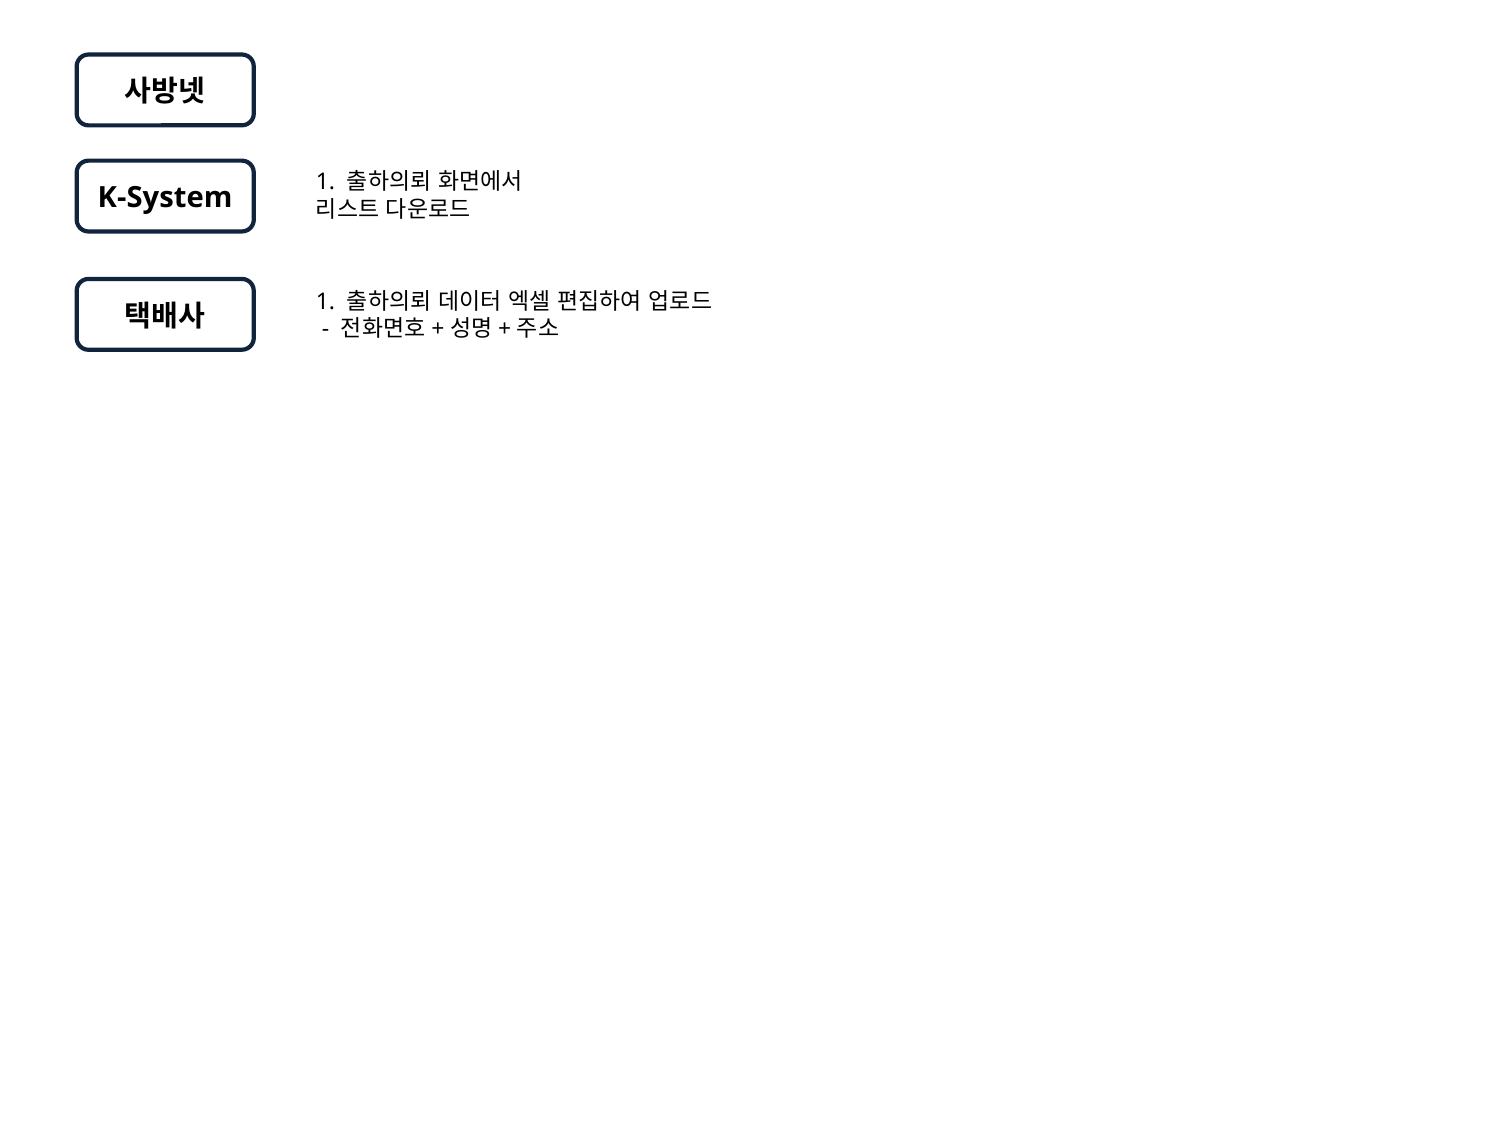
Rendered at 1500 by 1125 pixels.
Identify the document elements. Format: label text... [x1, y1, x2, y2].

text_box 1. 출하의뢰 데이터 엑셀 편집하여 업로드 - 전화면호+성명+주소 [301, 279, 780, 349]
text_box 사방넷 [74, 52, 256, 128]
text_box 택배사 [74, 276, 256, 352]
text_box K-System [74, 158, 256, 234]
text_box 1. 출하의뢰 화면에서 리스트 다운로드 [301, 159, 544, 229]
